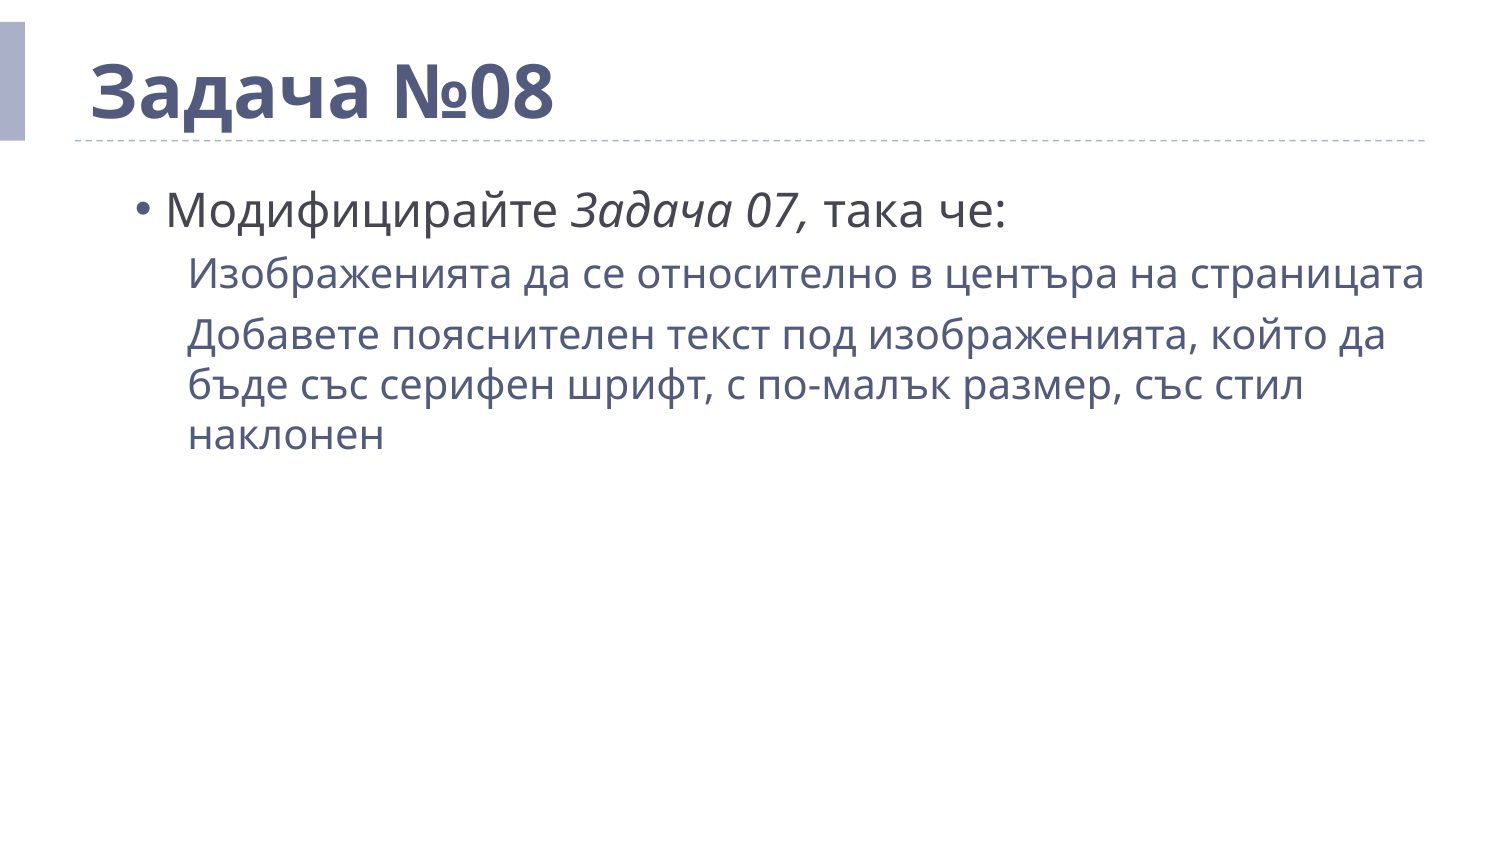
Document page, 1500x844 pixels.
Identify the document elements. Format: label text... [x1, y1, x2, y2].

list Модифицирайте Задача 07, така че: Изображенията да се относително в центъра на страницата Добавете пояснителен текст под изображенията, който да бъде със серифен шрифт, с по-малък размер, със стил наклонен [75, 171, 1455, 835]
title Задача №08 [75, 18, 1475, 141]
